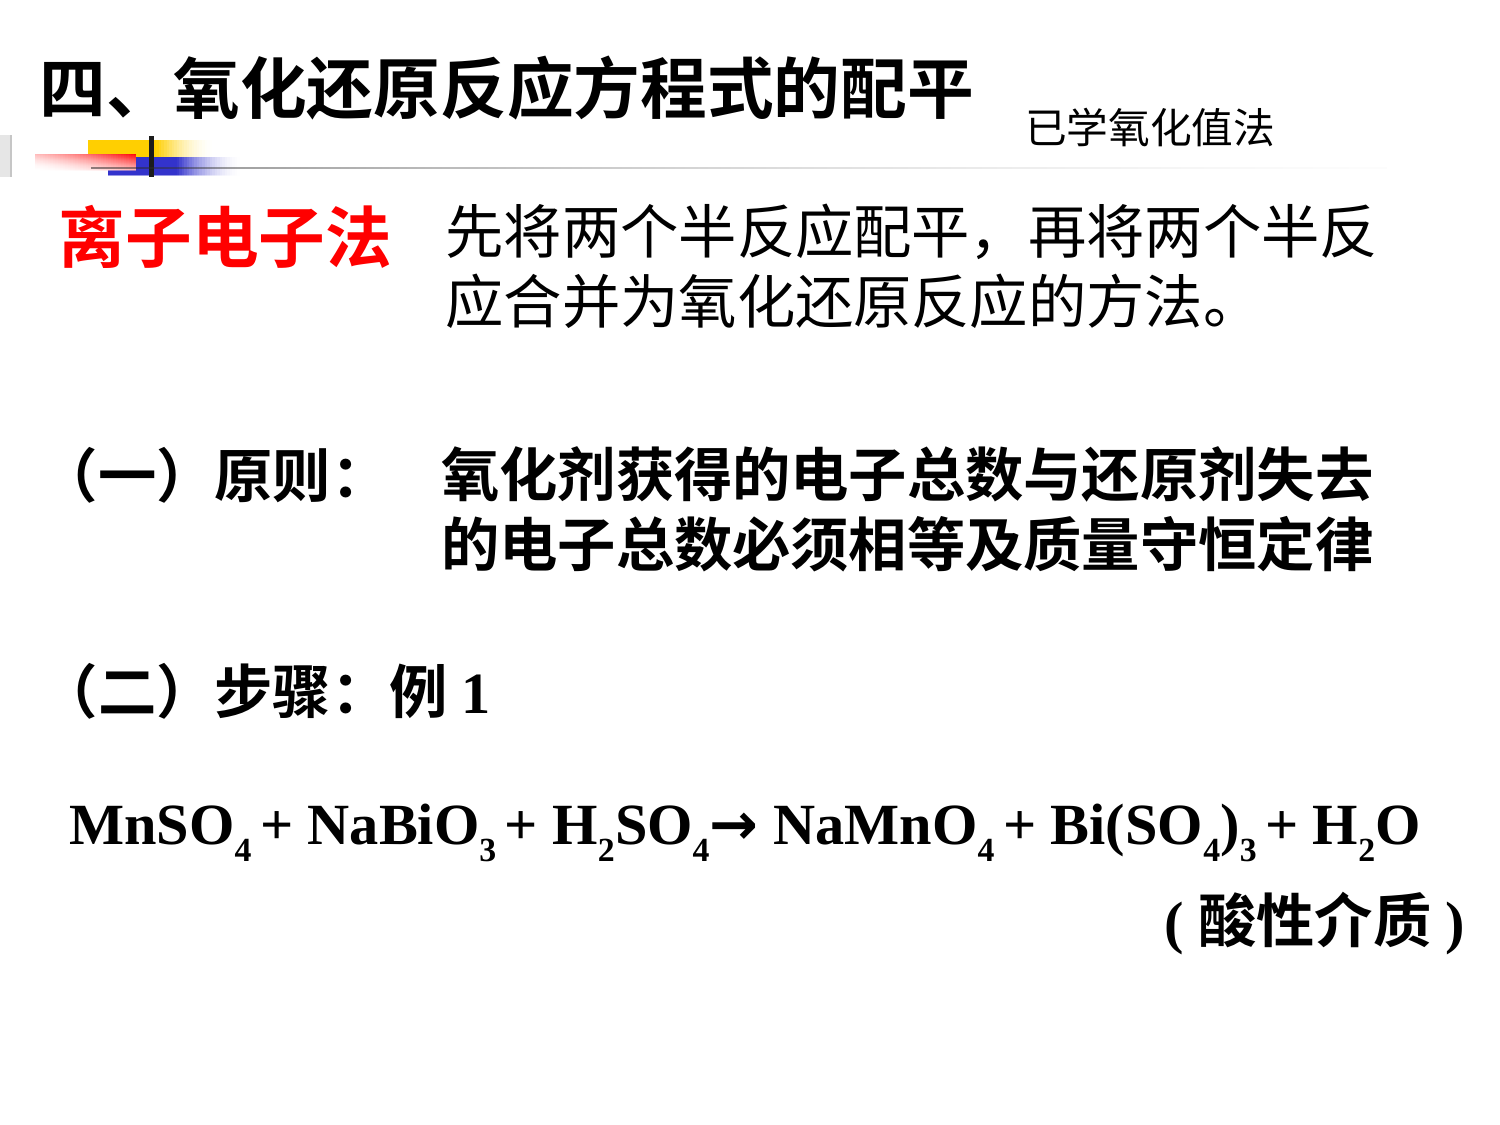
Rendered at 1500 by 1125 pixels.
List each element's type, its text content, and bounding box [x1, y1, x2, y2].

text_box （二）步骤：例1 [24, 647, 875, 733]
text_box (酸性介质) [1149, 876, 1500, 962]
text_box 氧化剂获得的电子总数与还原剂失去的电子总数必须相等及质量守恒定律 [426, 430, 1402, 586]
text_box 先将两个半反应配平，再将两个半反应合并为氧化还原反应的方法。 [430, 188, 1406, 344]
text_box （一）原则： [24, 431, 426, 517]
text_box 已学氧化值法 [1009, 94, 1427, 160]
text_box 离子电子法 [43, 188, 430, 284]
text_box MnSO4 + NaBiO3 + H2SO4→ NaMnO4 + Bi(SO4)3 + H2O [54, 778, 1500, 876]
picture [0, 135, 1387, 178]
text_box 四、氧化还原反应方程式的配平 [24, 39, 1138, 135]
